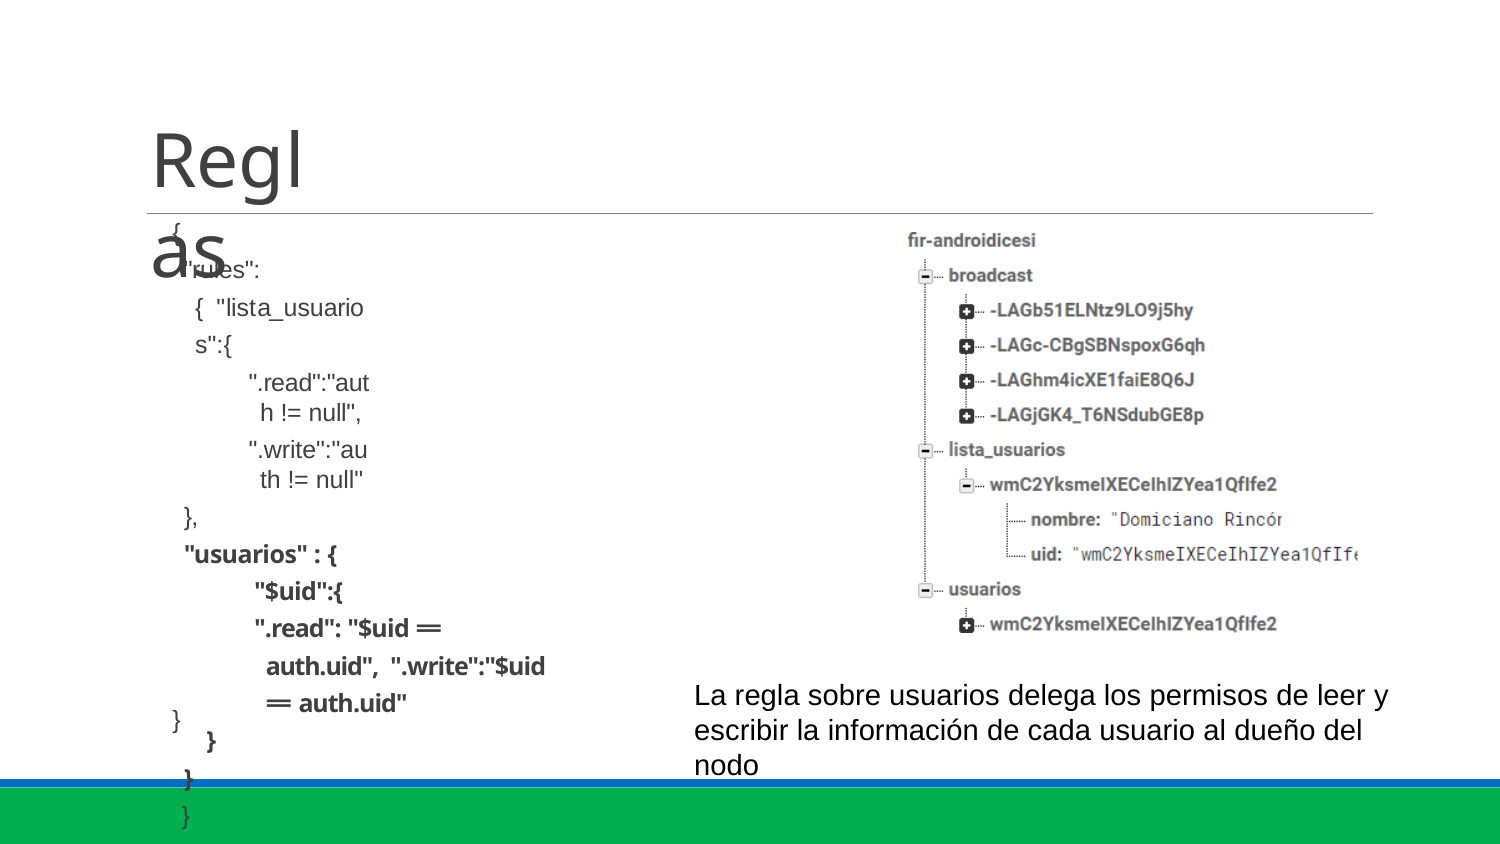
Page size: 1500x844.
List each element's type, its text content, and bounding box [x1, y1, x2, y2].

text_box "rules": { "lista_usuarios":{ ".read":"auth != null", ".write":"auth != null" }, "usuarios" : { "$uid":{ ".read": "$uid == auth.uid", ".write":"$uid == auth.uid" } } } [181, 244, 555, 830]
text_box } [170, 701, 183, 733]
title Reglas [147, 110, 340, 293]
text_box La regla sobre usuarios delega los permisos de leer y escribir la información de cada usuario al dueño del nodo [692, 674, 1434, 782]
text_box [907, 232, 1358, 633]
text_box { [170, 214, 183, 247]
